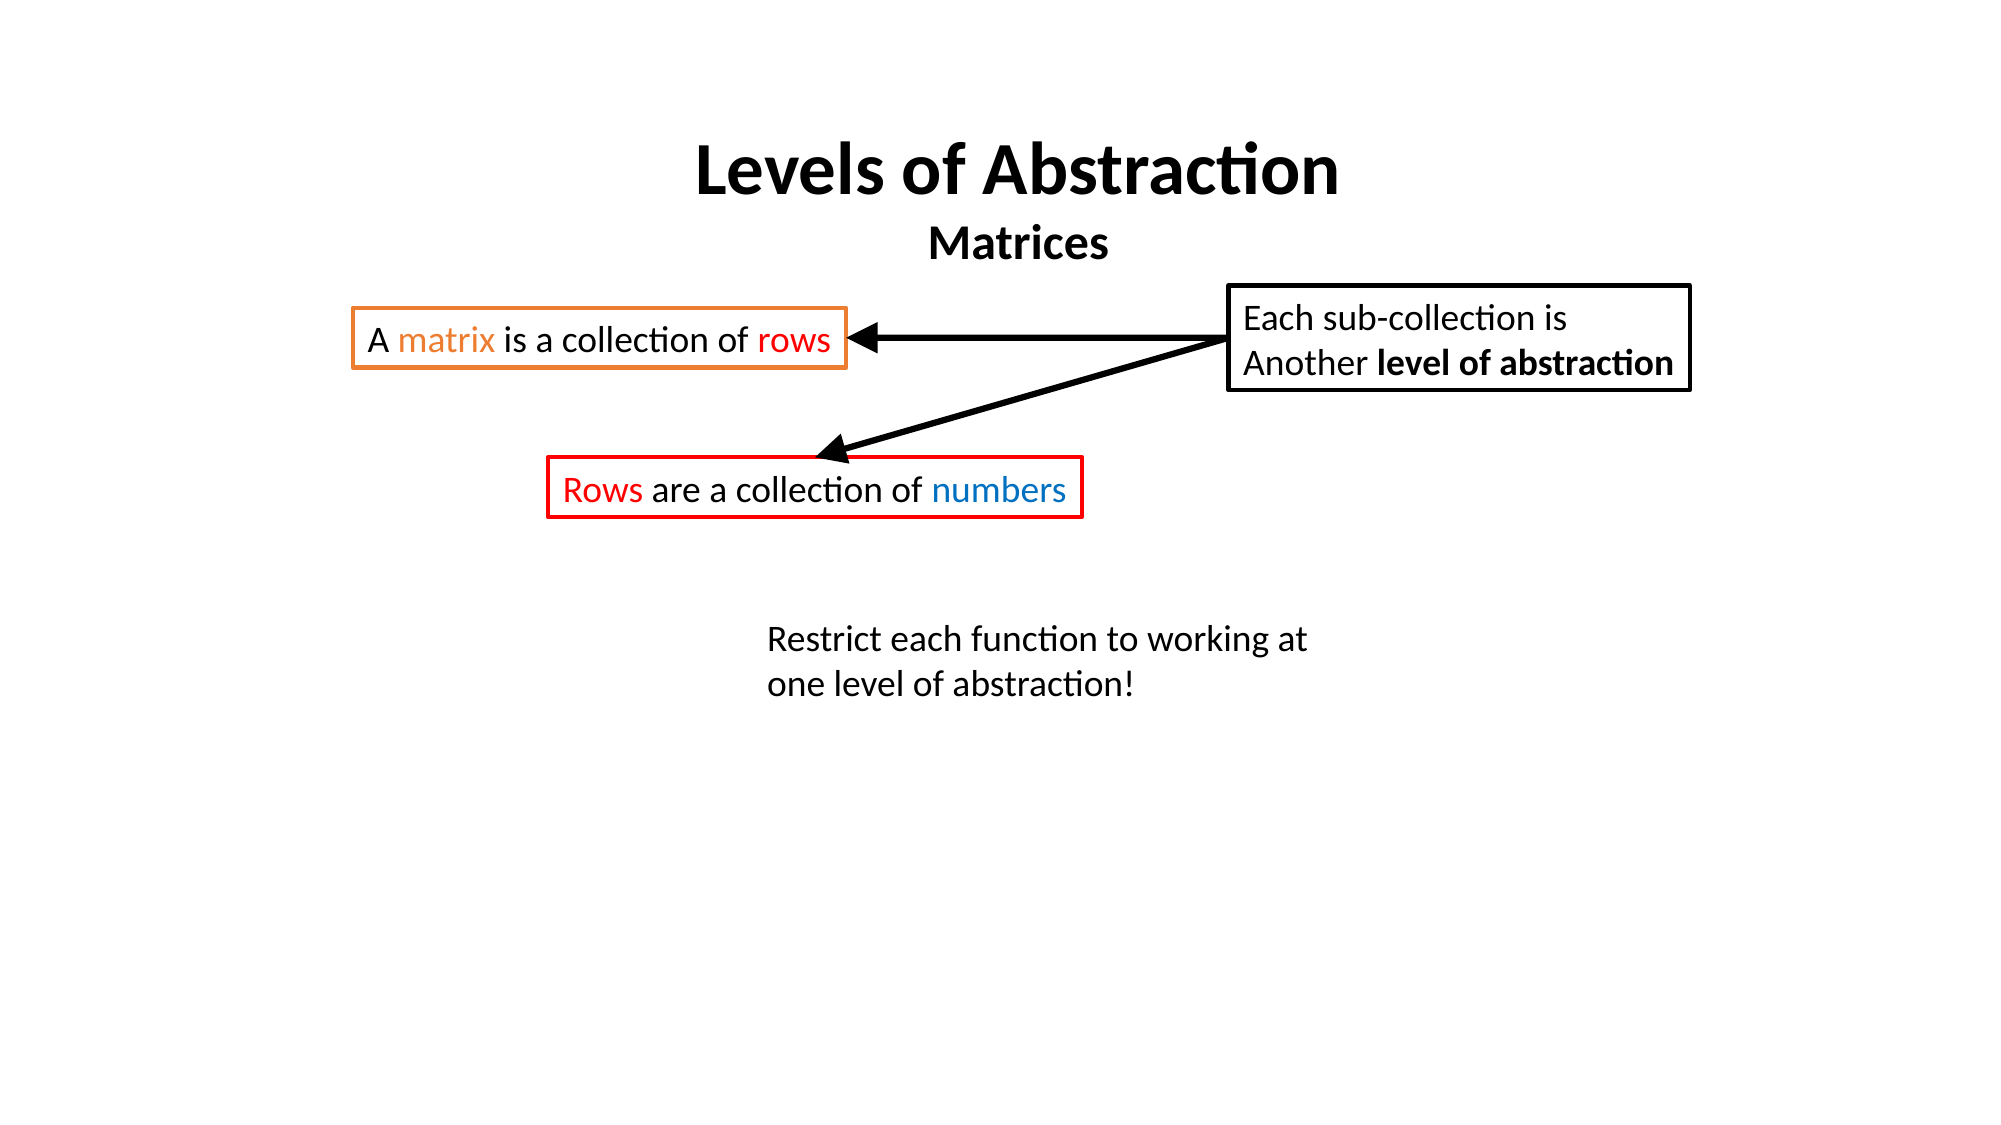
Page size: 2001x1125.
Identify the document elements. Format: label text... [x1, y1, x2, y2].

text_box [814, 338, 1227, 458]
text_box Rows are a collection of numbers [548, 457, 1082, 517]
text_box A matrix is a collection of rows [352, 307, 847, 368]
text_box Each sub-collection is Another level of abstraction [1228, 285, 1690, 391]
text_box Restrict each function to working at one level of abstraction! [752, 606, 1324, 712]
text_box Levels of Abstraction Matrices [680, 111, 1357, 277]
